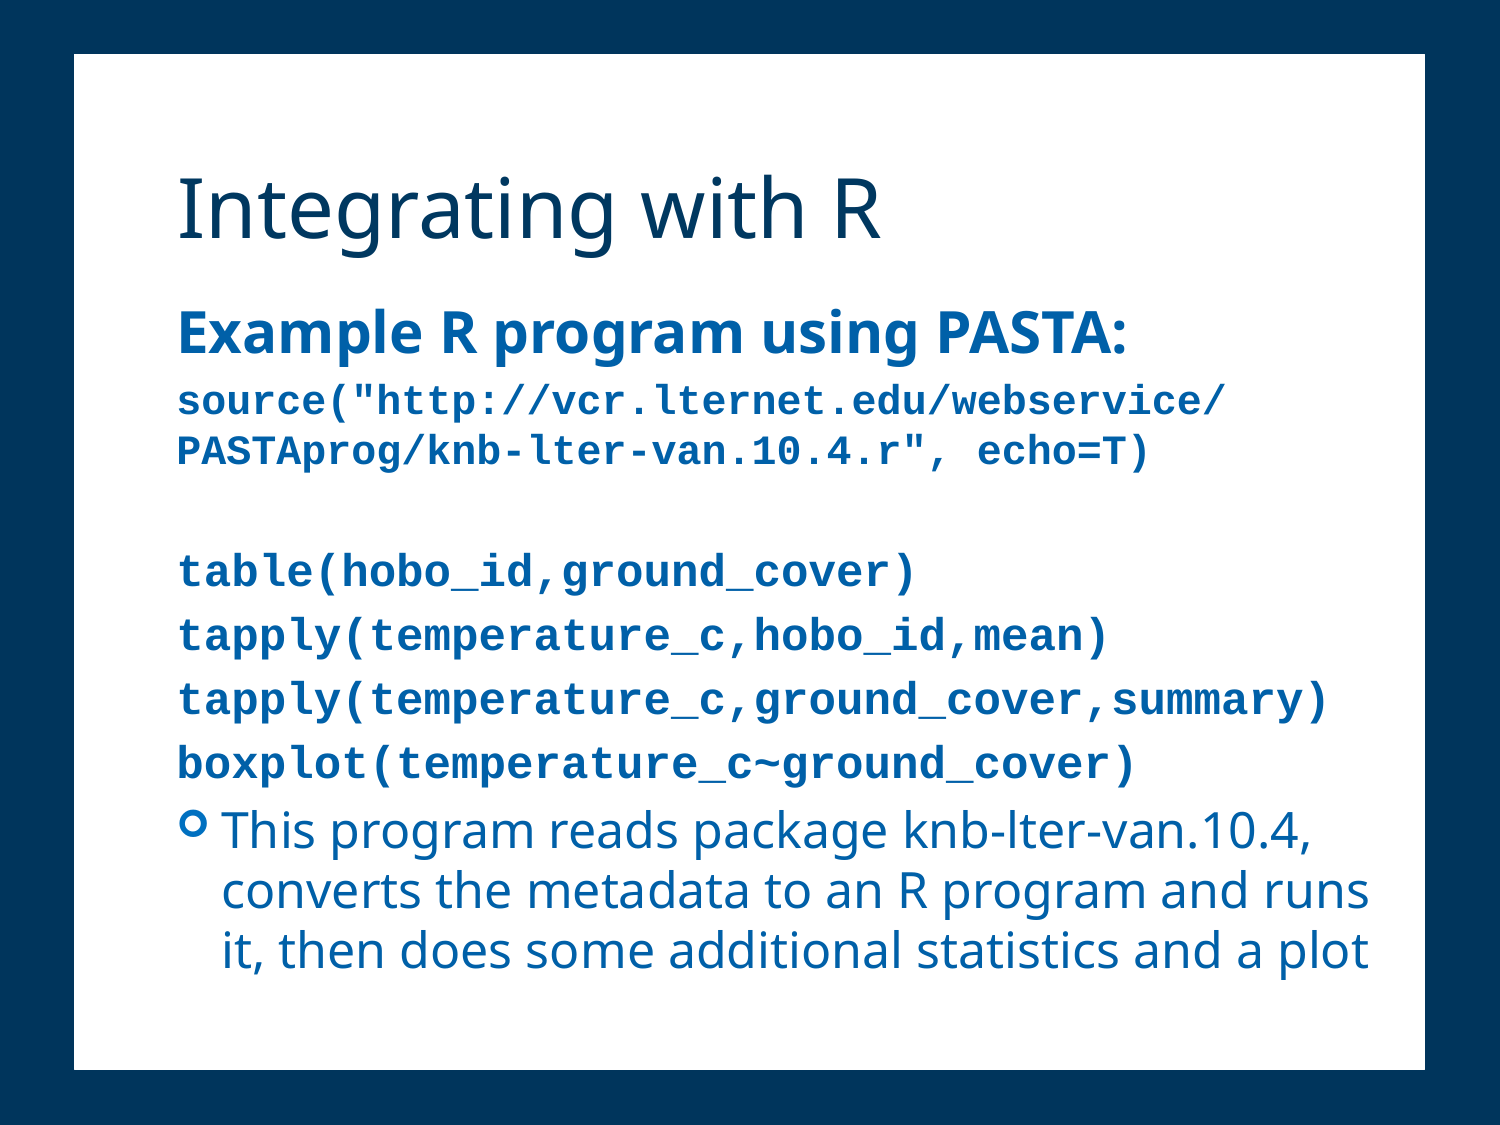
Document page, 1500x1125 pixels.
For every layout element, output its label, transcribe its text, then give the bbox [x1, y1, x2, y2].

title Integrating with R [162, 75, 1315, 263]
list Example R program using PASTA: source("http://vcr.lternet.edu/webservice/PASTAprog/knb-lter-van.10.4.r", echo=T) table(hobo_id,ground_cover) tapply(temperature_c,hobo_id,mean) tapply(temperature_c,ground_cover,summary) boxplot(temperature_c~ground_cover) This program reads package knb-lter-van.10.4, converts the metadata to an R program and runs it, then does some additional statistics and a plot [150, 287, 1400, 1063]
